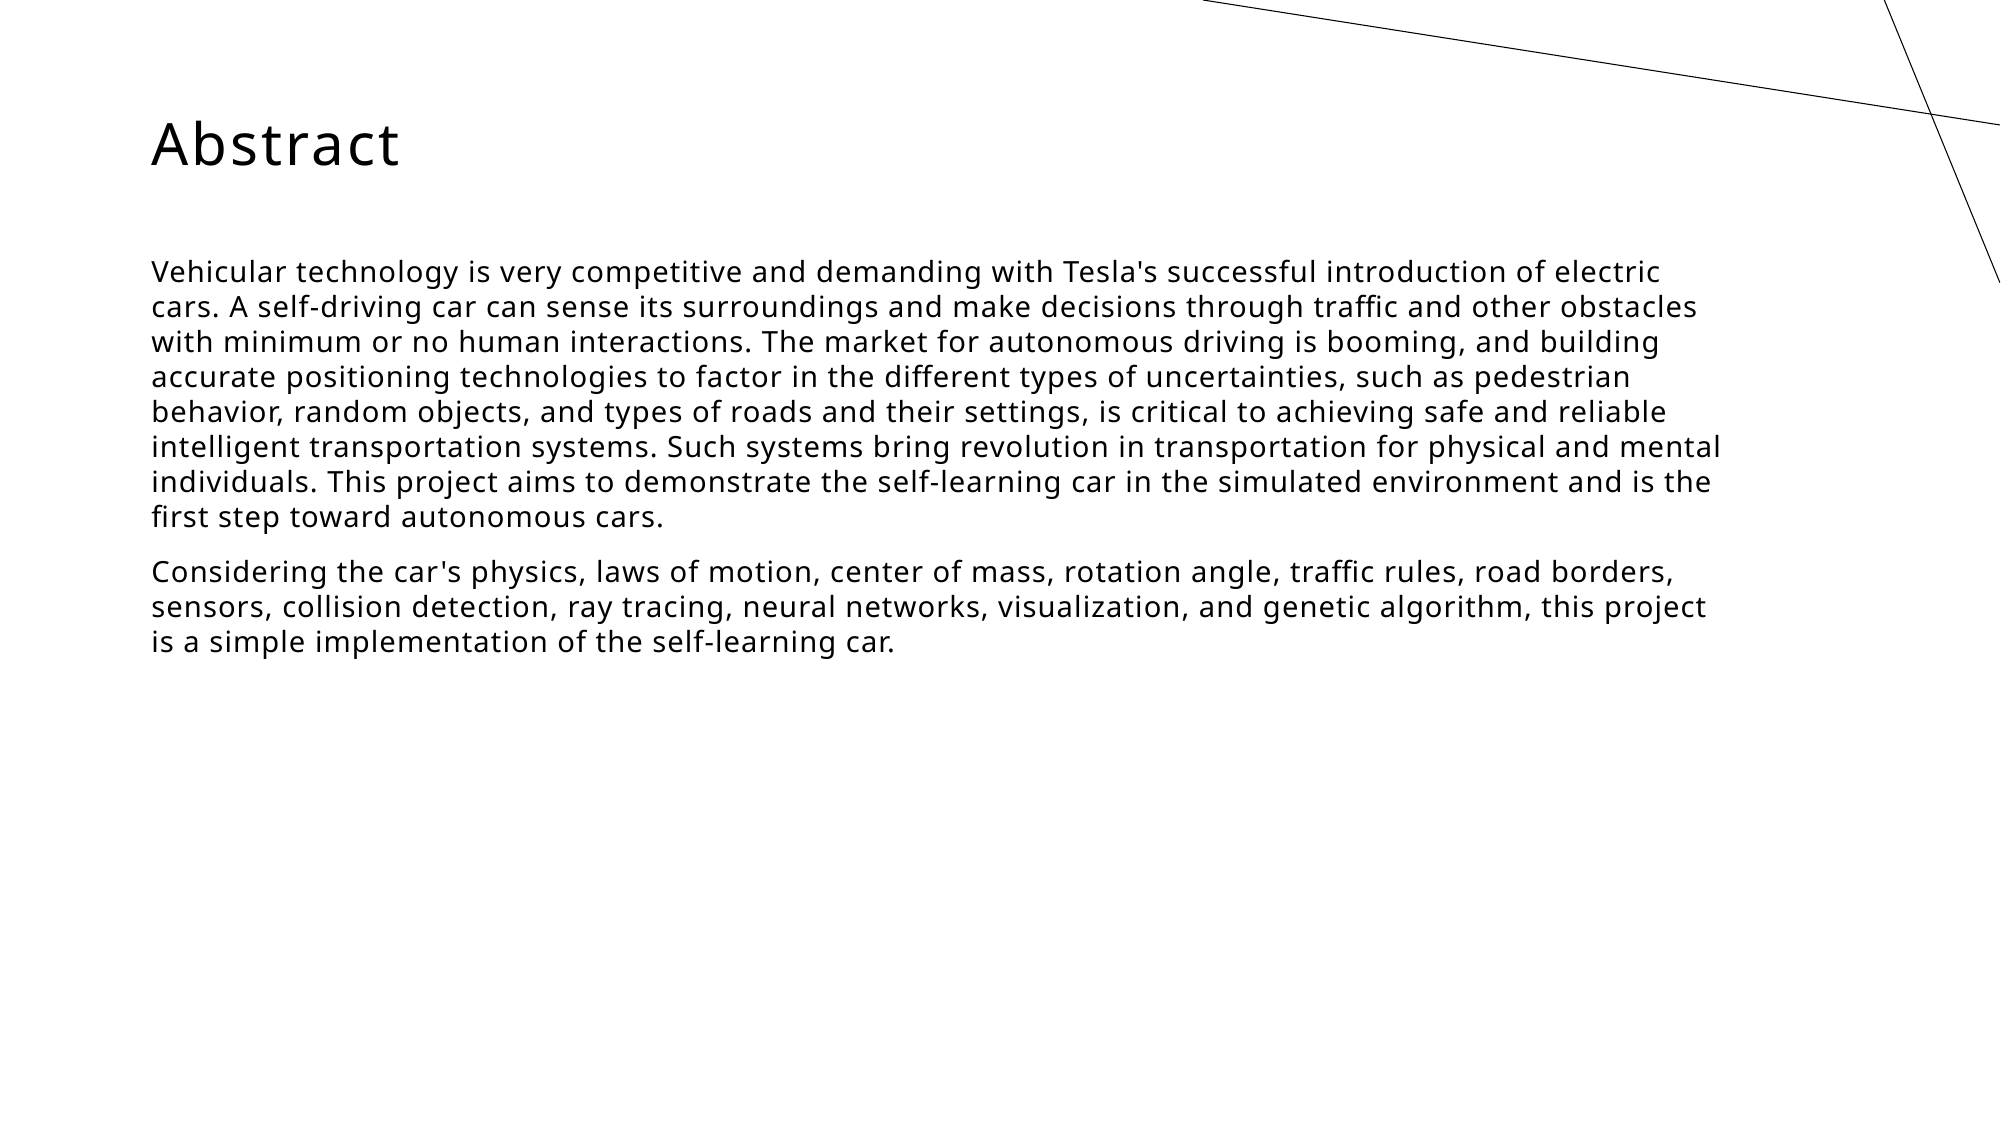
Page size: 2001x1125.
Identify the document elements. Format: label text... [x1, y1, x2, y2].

title Abstract [136, 47, 975, 245]
text_box Vehicular technology is very competitive and demanding with Tesla's successful introduction of electric cars. A self-driving car can sense its surroundings and make decisions through traffic and other obstacles with minimum or no human interactions. The market for autonomous driving is booming, and building accurate positioning technologies to factor in the different types of uncertainties, such as pedestrian behavior, random objects, and types of roads and their settings, is critical to achieving safe and reliable intelligent transportation systems. Such systems bring revolution in transportation for physical and mental individuals. This project aims to demonstrate the self-learning car in the simulated environment and is the first step toward autonomous cars. Considering the car's physics, laws of motion, center of mass, rotation angle, traffic rules, road borders, sensors, collision detection, ray tracing, neural networks, visualization, and genetic algorithm, this project is a simple implementation of the self-learning car. [136, 245, 1753, 628]
